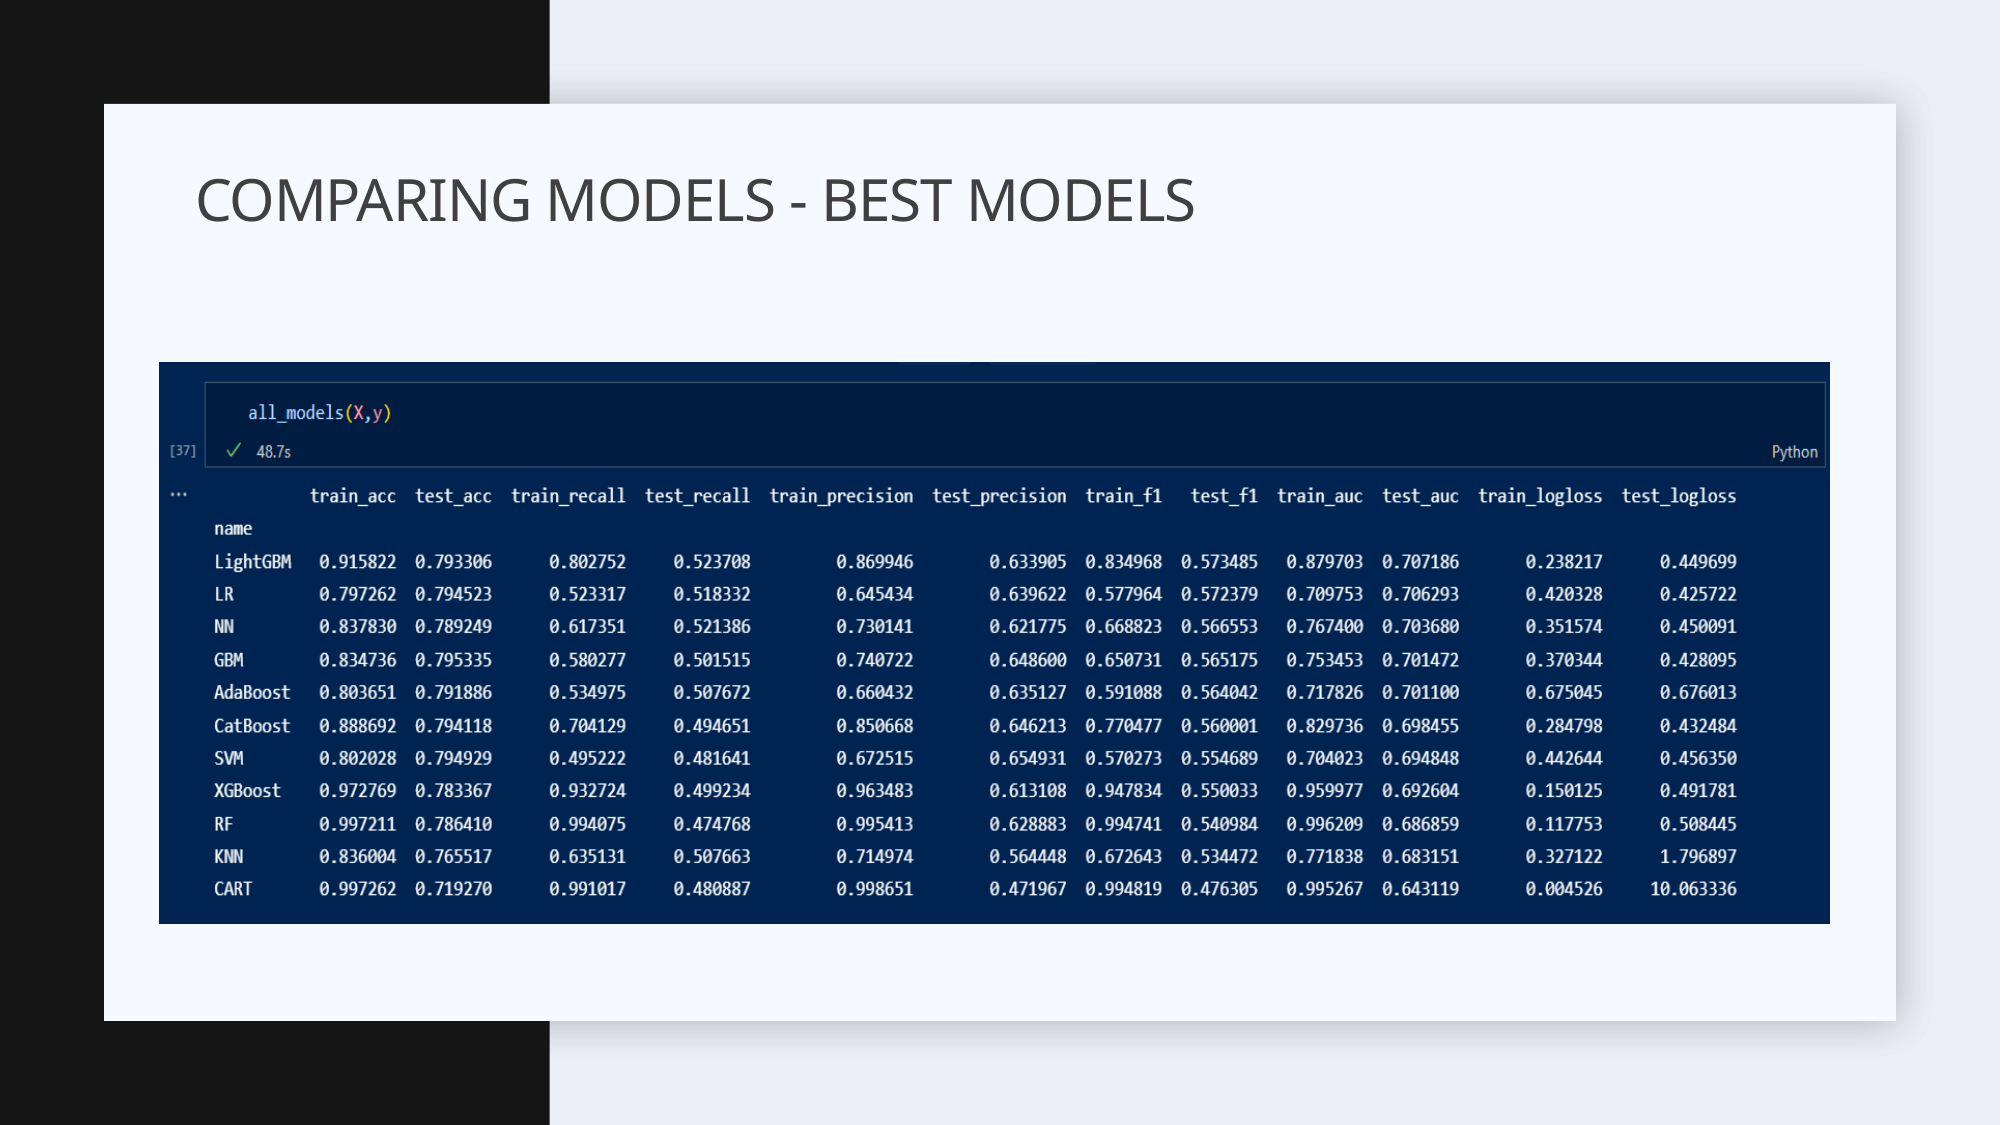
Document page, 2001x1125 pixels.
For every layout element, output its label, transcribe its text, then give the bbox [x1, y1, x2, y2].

picture [158, 361, 1831, 924]
title ComparIng Models - Best models [180, 154, 1830, 251]
